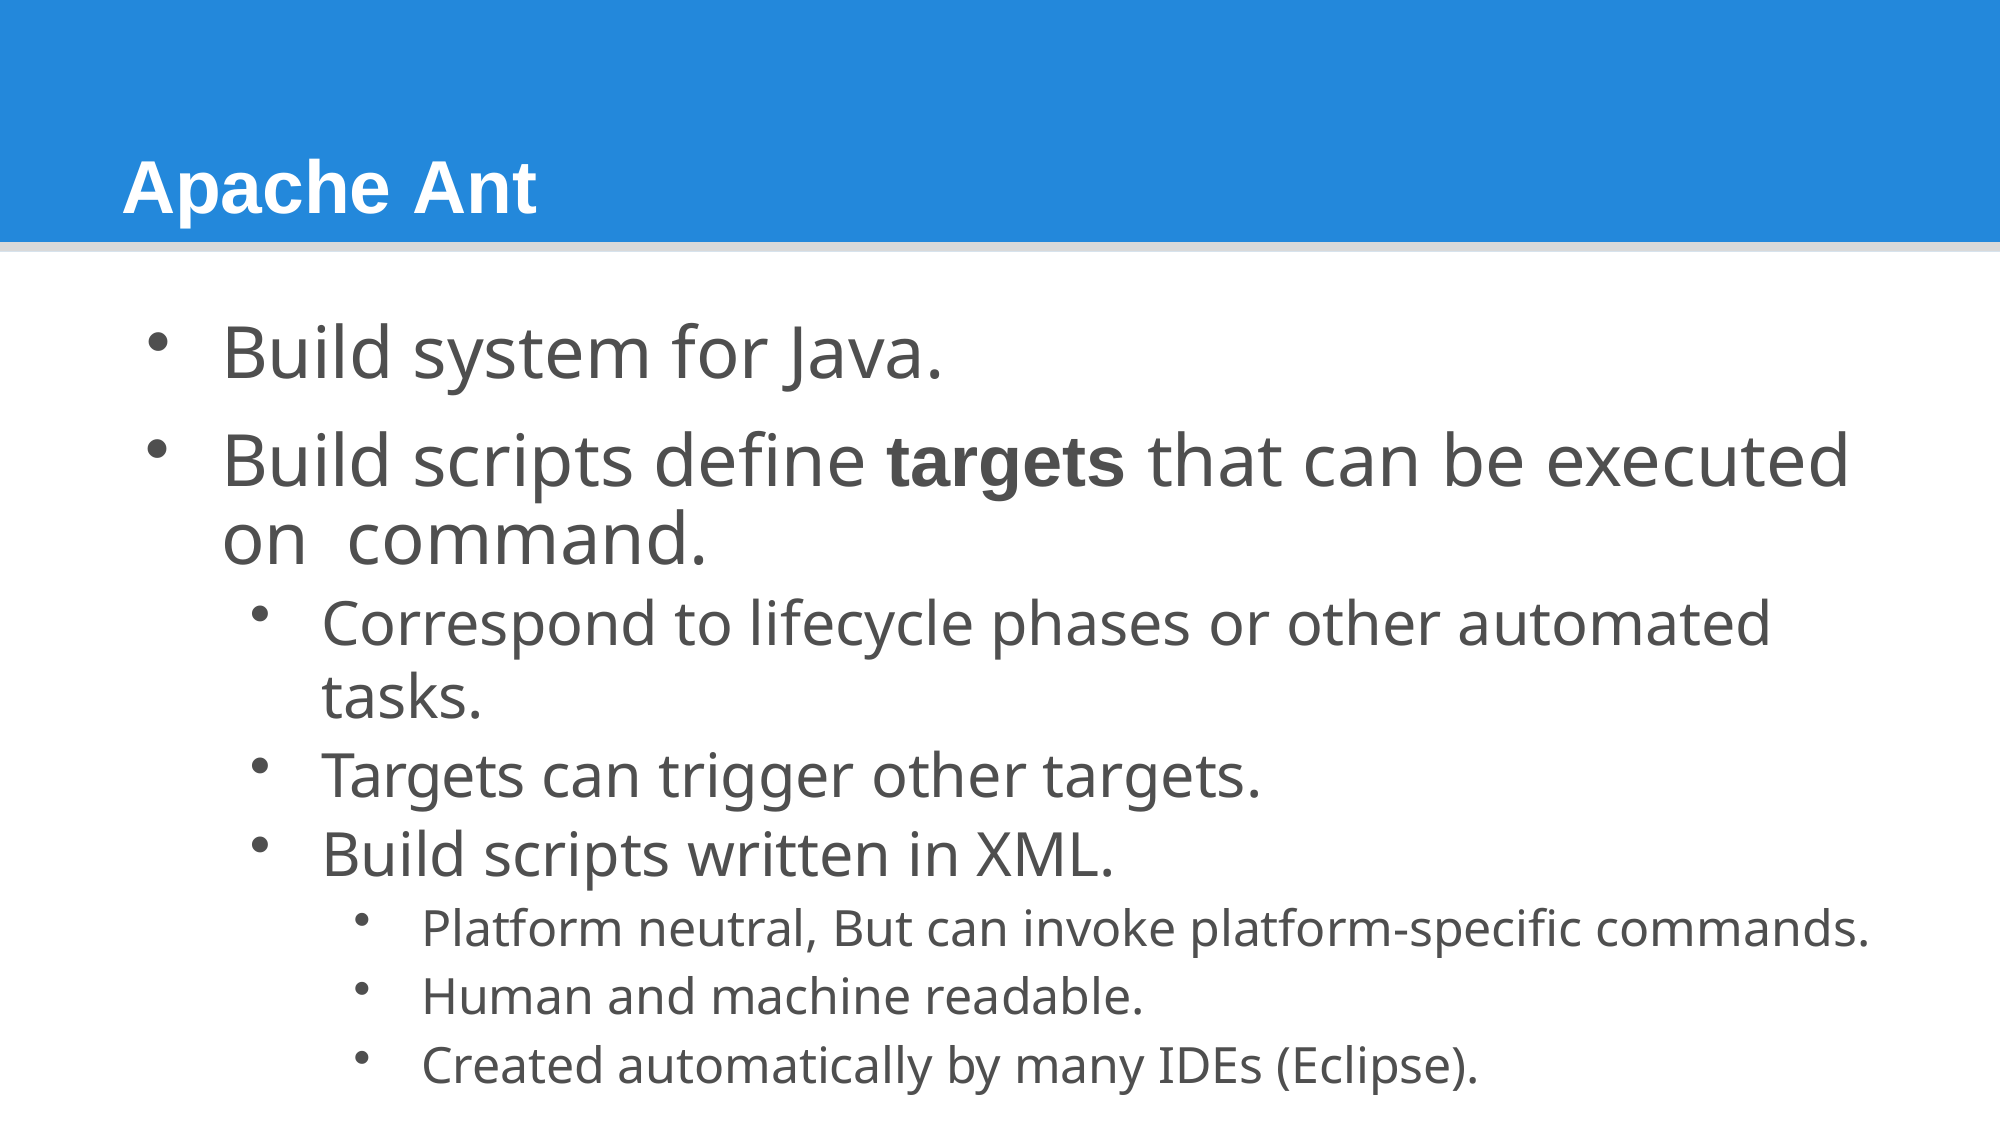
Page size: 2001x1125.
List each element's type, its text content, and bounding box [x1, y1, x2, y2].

text_box Build system for Java. Build scripts define targets that can be executed on command. Correspond to lifecycle phases or other automated tasks. Targets can trigger other targets. Build scripts written in XML. Platform neutral, But can invoke platform-specific commands. Human and machine readable. Created automatically by many IDEs (Eclipse). [143, 284, 1881, 1094]
title Apache Ant [118, 135, 676, 327]
